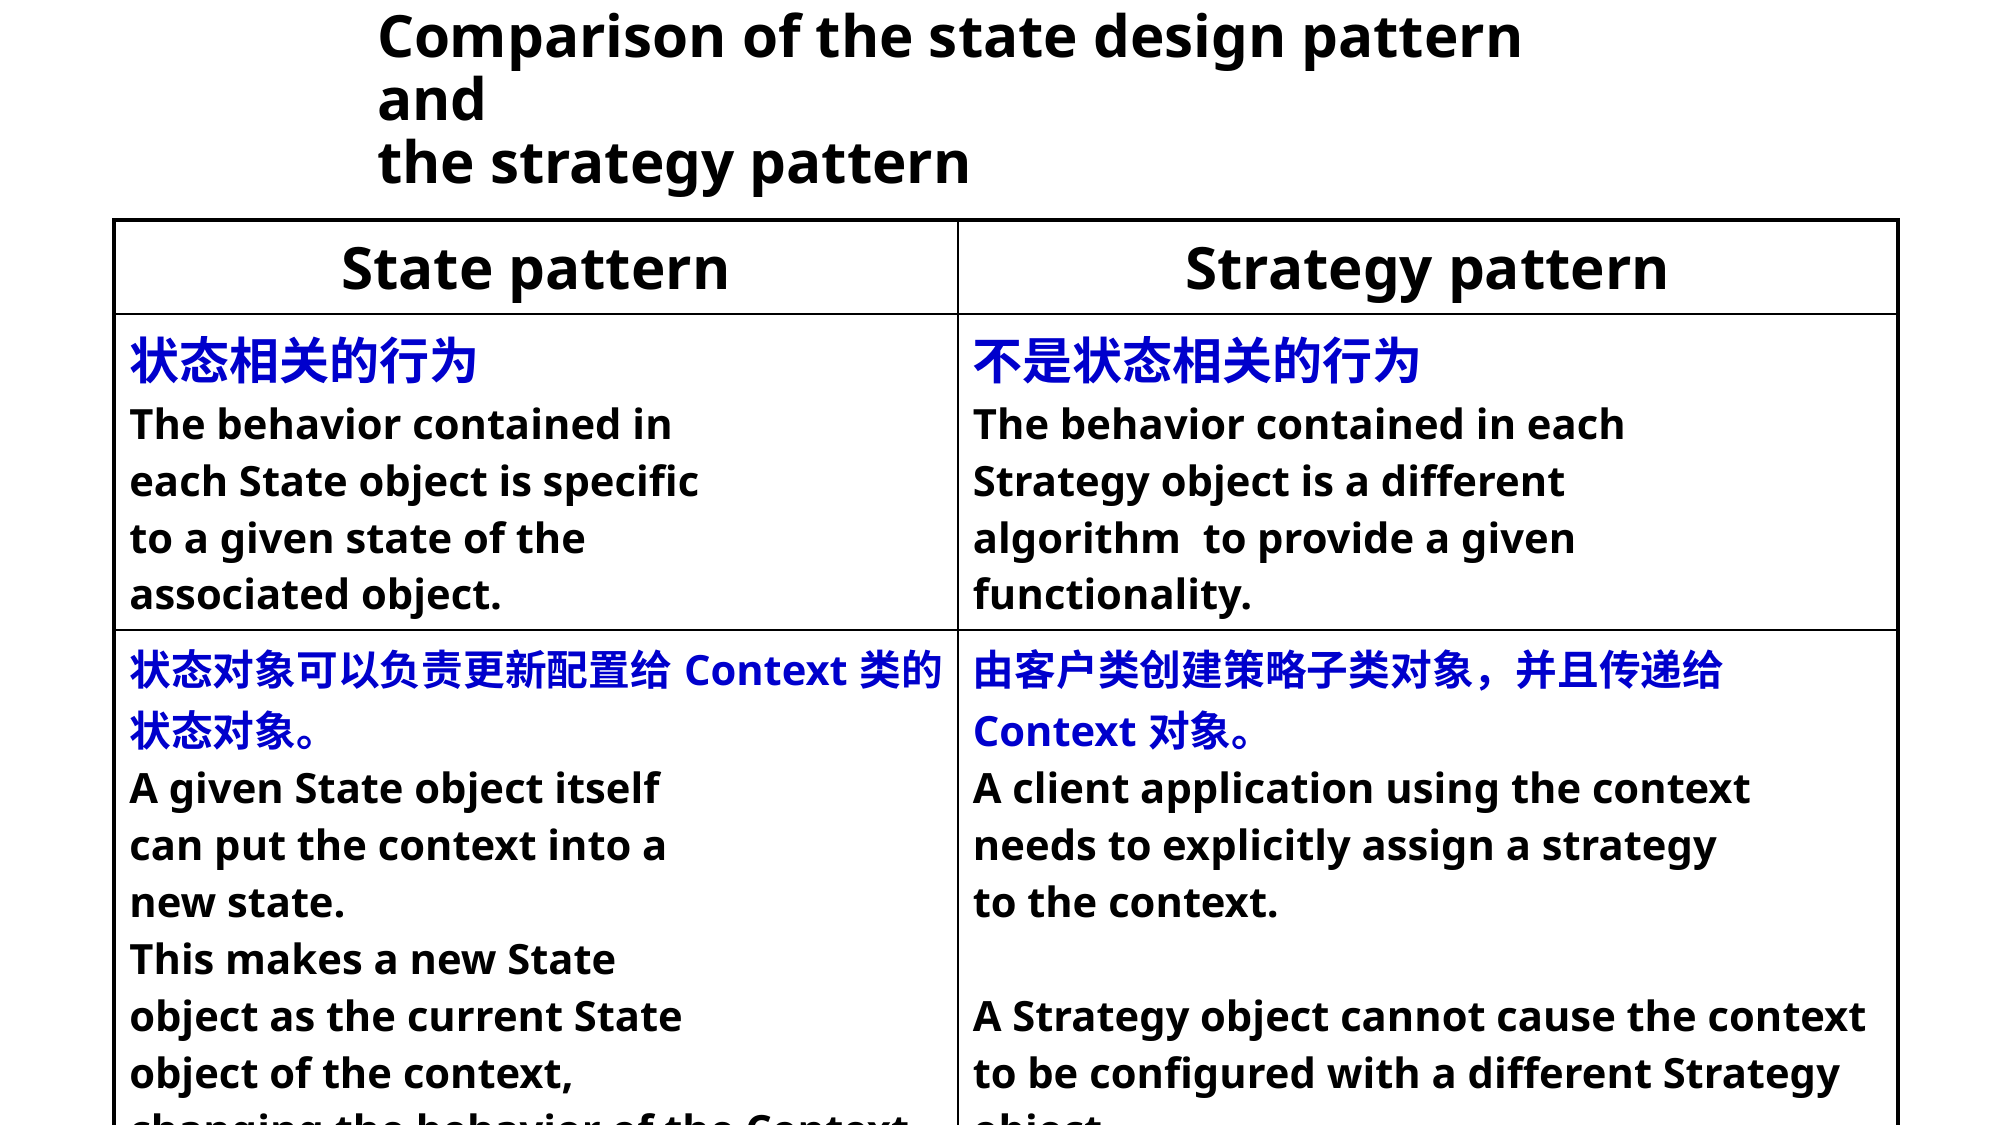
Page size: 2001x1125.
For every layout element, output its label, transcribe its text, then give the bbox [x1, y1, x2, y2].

table_cell 状态对象可以负责更新配置给Context类的状态对象。 A given State object itself can put the context into a new state. This makes a new State object as the current State object of the context, changing the behavior of the Context object. [116, 631, 957, 1125]
title Comparison of the state design pattern and the strategy pattern [362, 31, 1638, 173]
table_header Strategy pattern [959, 222, 1896, 313]
table_cell 由客户类创建策略子类对象，并且传递给Context对象。 A client application using the context needs to explicitly assign a strategy to the context. A Strategy object cannot cause the context to be configured with a different Strategy object. [959, 631, 1896, 1125]
table_header State pattern [116, 222, 957, 313]
table_cell 不是状态相关的行为 The behavior contained in each Strategy object is a different algorithm to provide a given functionality. [959, 315, 1896, 629]
table_cell 状态相关的行为 The behavior contained in each State object is specific to a given state of the associated object. [116, 315, 957, 629]
